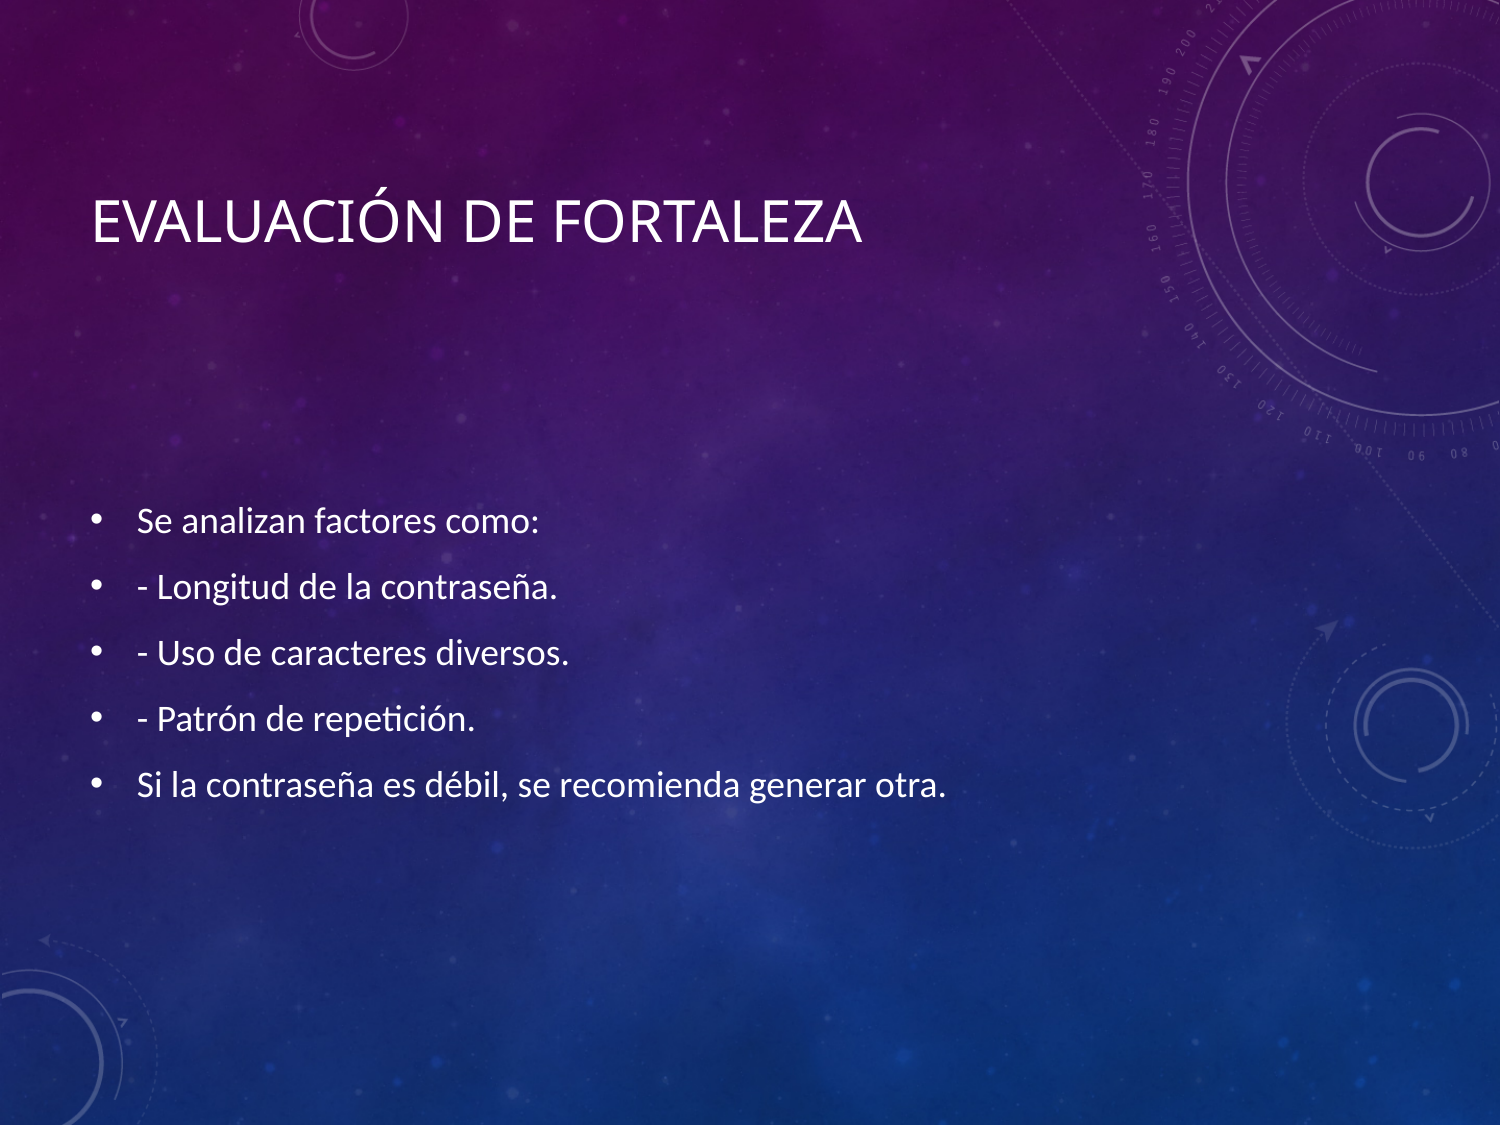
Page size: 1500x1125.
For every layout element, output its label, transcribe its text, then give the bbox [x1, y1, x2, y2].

list Se analizan factores como: - Longitud de la contraseña. - Uso de caracteres diversos. - Patrón de repetición. Si la contraseña es débil, se recomienda generar otra. [75, 351, 1350, 950]
picture [0, 0, 1500, 1125]
title Evaluación de Fortaleza [75, 99, 1350, 339]
